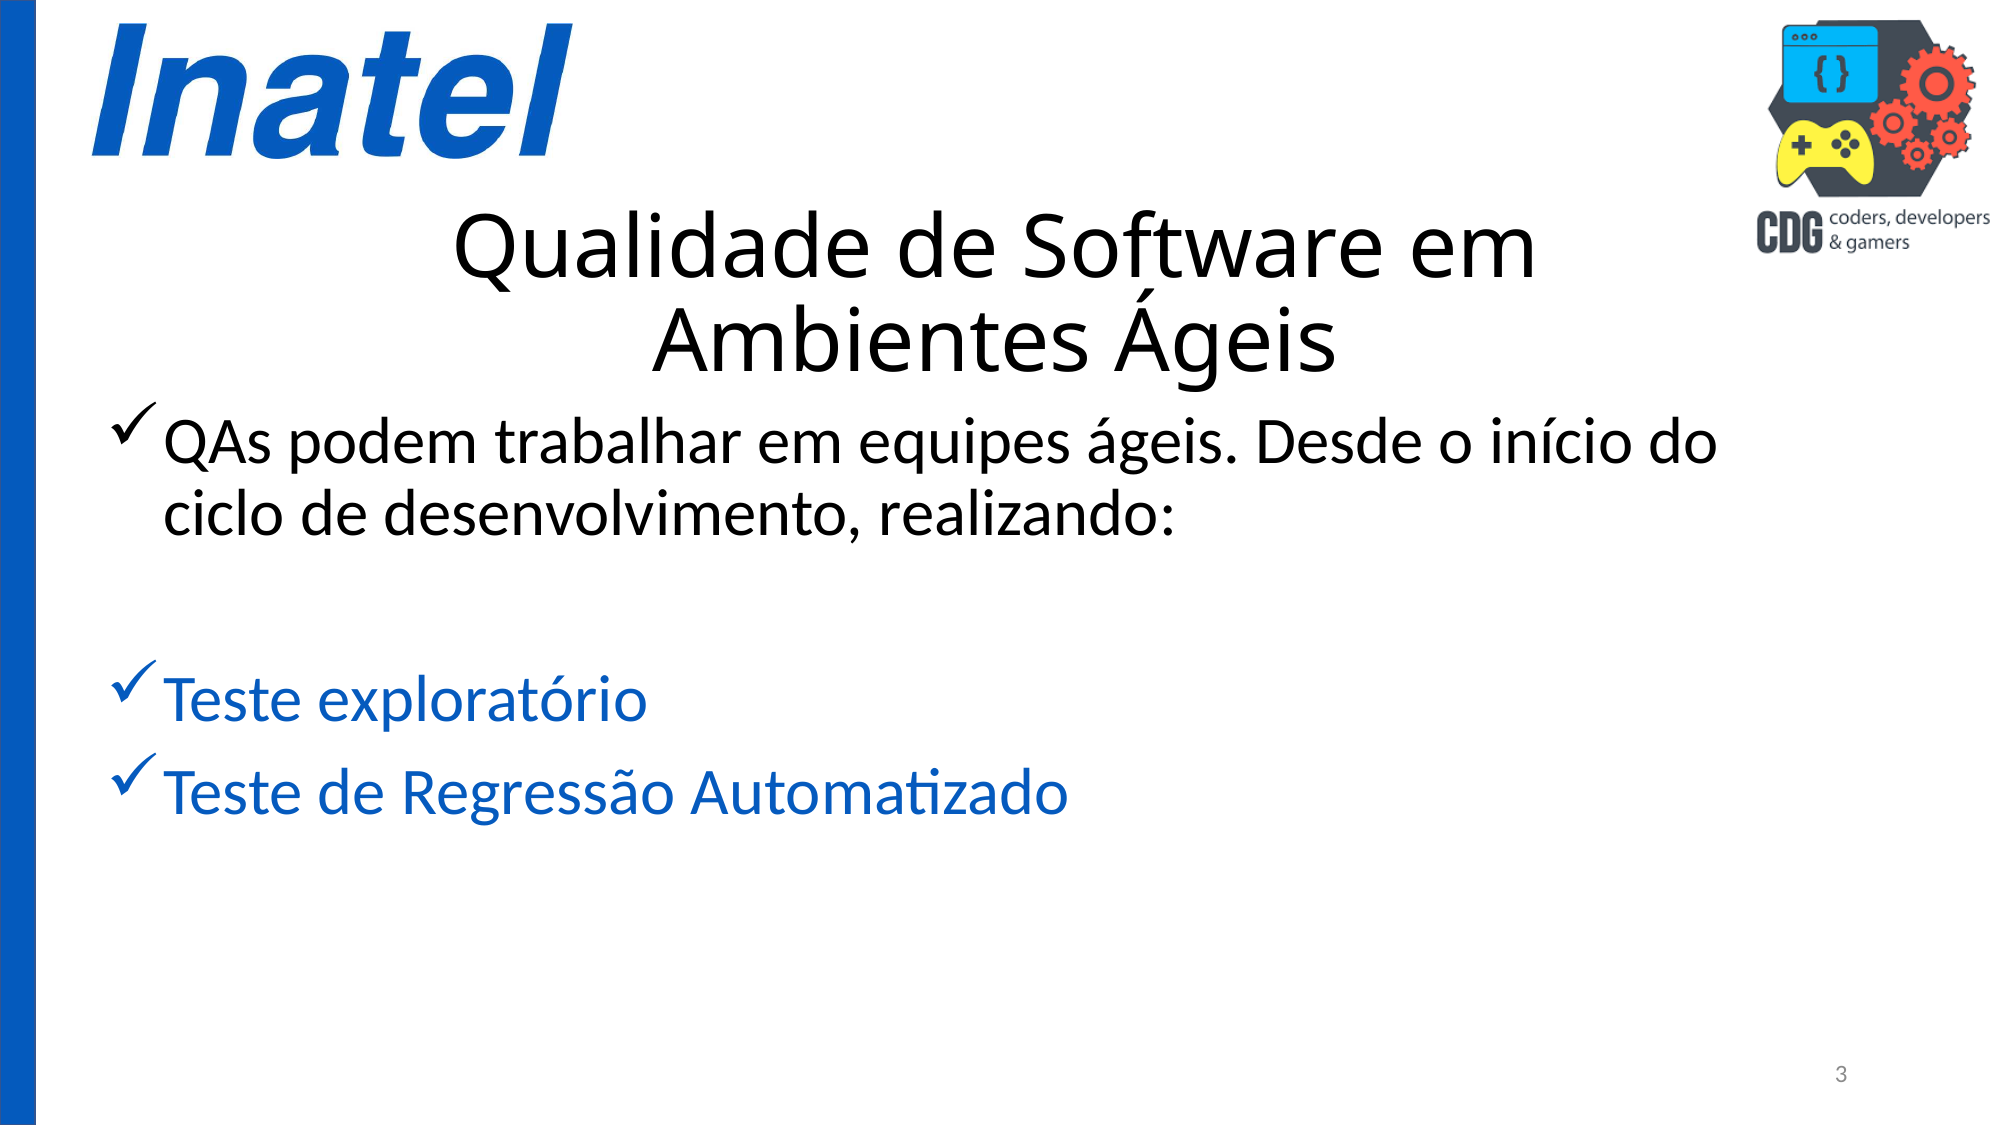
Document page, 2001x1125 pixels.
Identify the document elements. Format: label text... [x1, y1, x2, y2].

slide_number 3 [1412, 1042, 1863, 1103]
title Qualidade de Software em Ambientes Ágeis [245, 192, 1746, 398]
text_box [0, 0, 36, 1125]
picture [1745, 10, 2000, 266]
subtitle QAs podem trabalhar em equipes ágeis. Desde o início do ciclo de desenvolvimento, realizando: Teste exploratório Teste de Regressão Automatizado [91, 398, 1750, 1080]
picture [91, 23, 573, 159]
